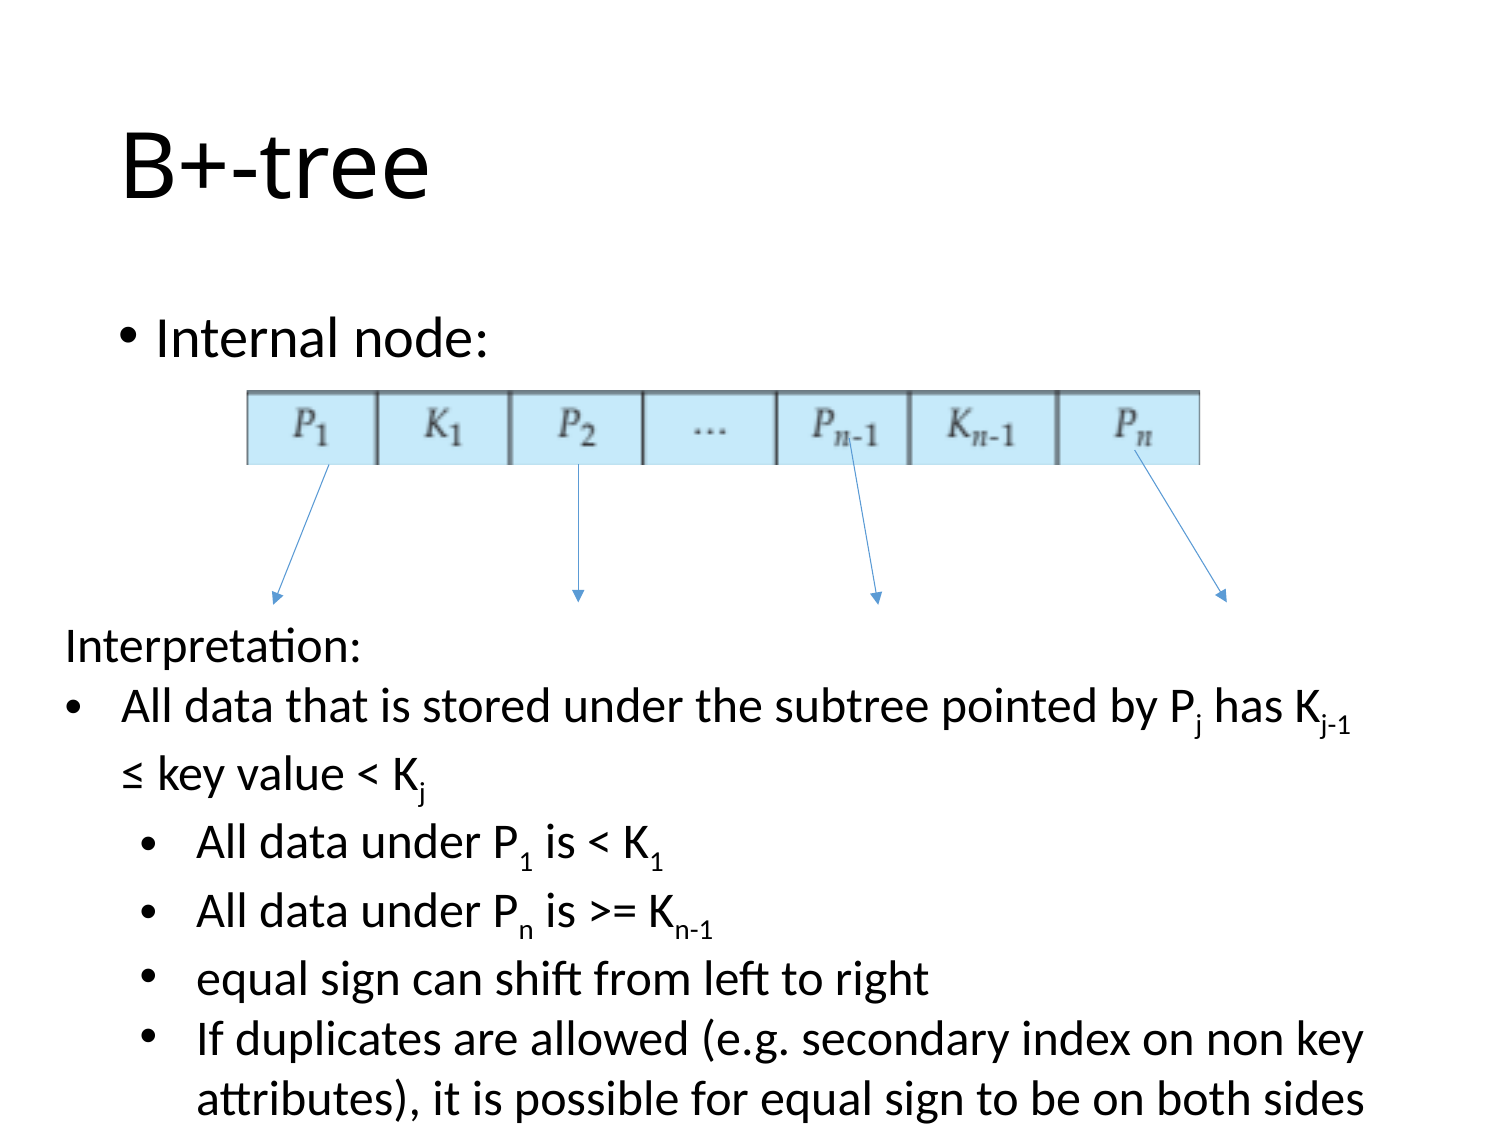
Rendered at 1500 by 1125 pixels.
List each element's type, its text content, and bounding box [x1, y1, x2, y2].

text_box Interpretation: All data that is stored under the subtree pointed by Pj has Kj-1 ≤ key value < Kj All data under P1 is < K1 All data under Pn is >= Kn-1 equal sign can shift from left to right If duplicates are allowed (e.g. secondary index on non key attributes), it is possible for equal sign to be on both sides [49, 604, 1397, 1125]
picture [246, 390, 1201, 465]
list Internal node: [103, 299, 1397, 604]
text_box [1134, 449, 1227, 603]
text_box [273, 464, 329, 605]
title B+-tree [103, 59, 1397, 278]
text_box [849, 437, 879, 605]
